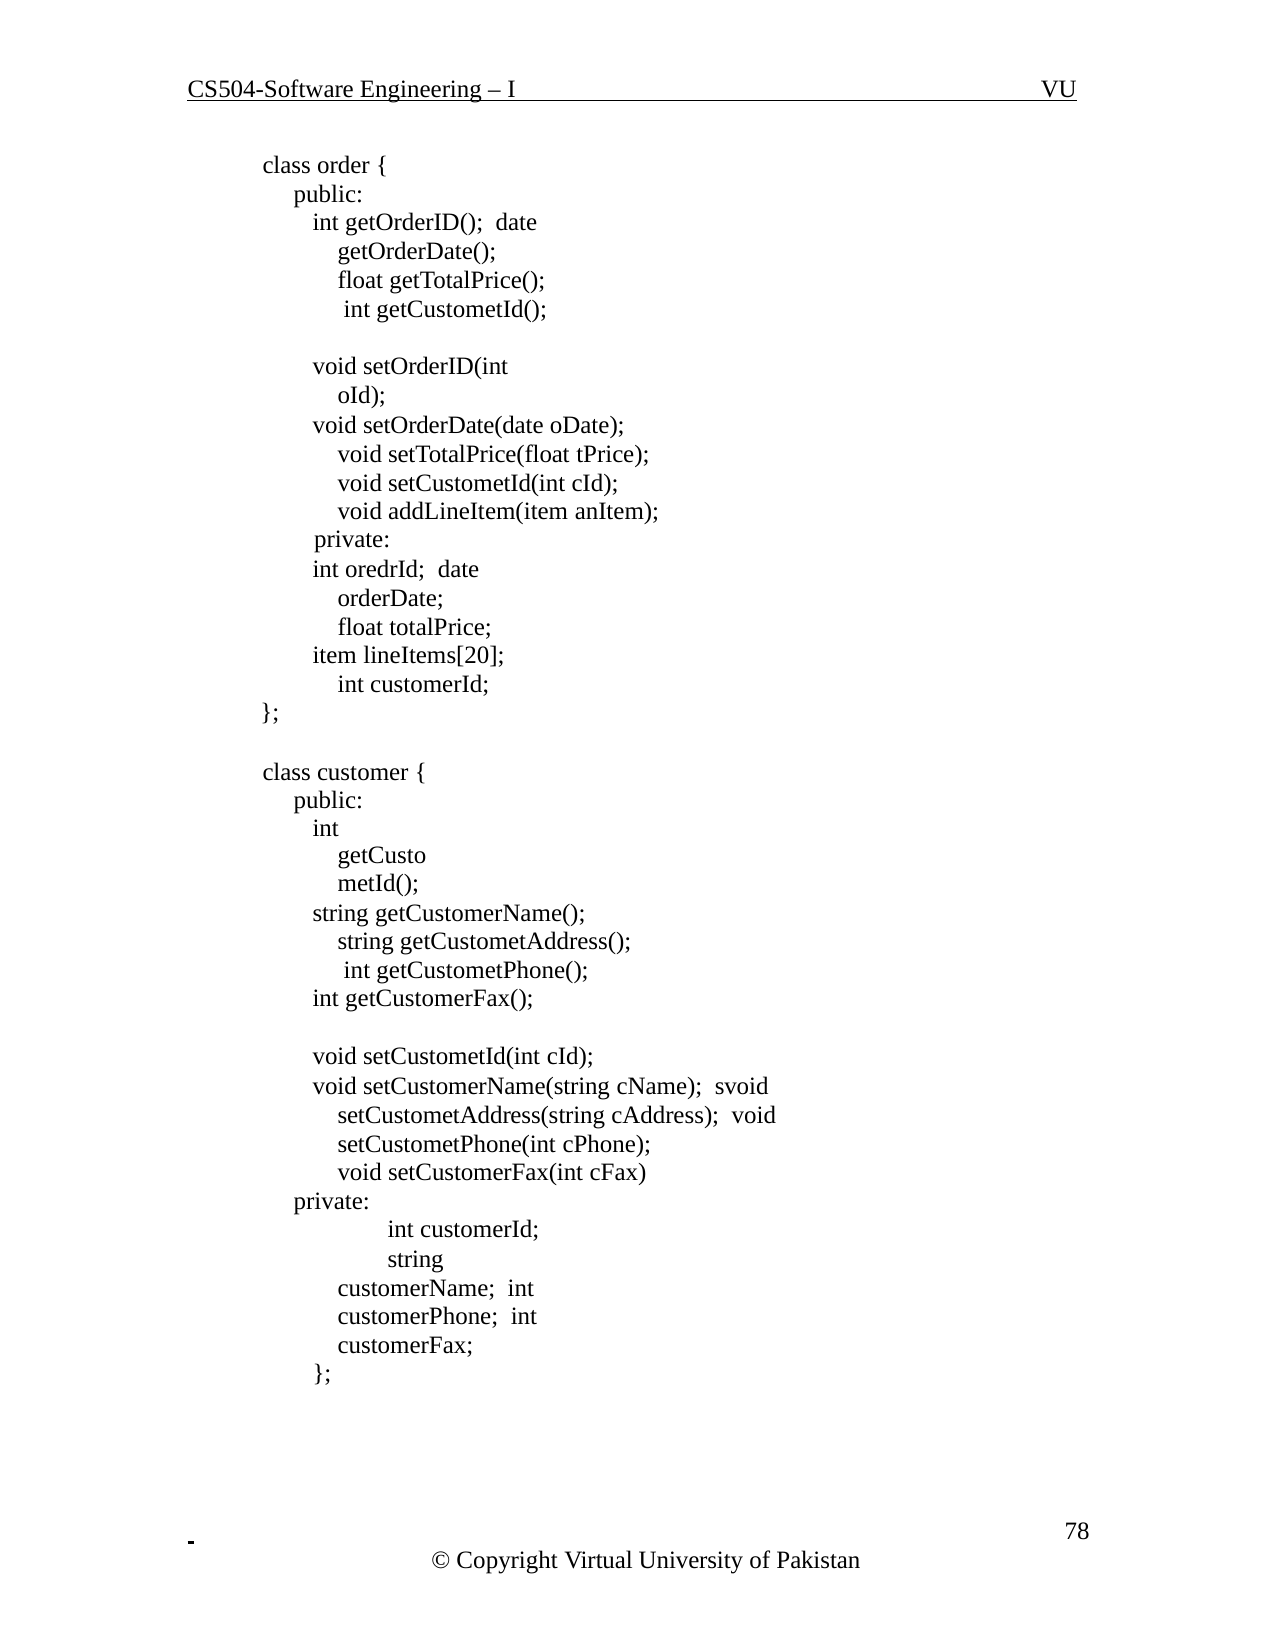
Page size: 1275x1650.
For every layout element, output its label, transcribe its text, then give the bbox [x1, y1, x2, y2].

text_box class order { public: int getOrderID(); date getOrderDate(); float getTotalPrice(); int getCustometId(); void setOrderID(int oId); void setOrderDate(date oDate); void setTotalPrice(float tPrice); void setCustometId(int cId); void addLineItem(item anItem); private: int oredrId; date orderDate; float totalPrice; item lineItems[20]; int customerId; }; class customer { public: int getCustometId(); string getCustomerName(); string getCustometAddress(); int getCustometPhone(); int getCustomerFax(); void setCustometId(int cId); void setCustomerName(string cName); svoid setCustometAddress(string cAddress); void setCustometPhone(int cPhone); void setCustomerFax(int cFax) private: int customerId; string customerName; int customerPhone; int customerFax; }; [260, 149, 786, 1387]
text_box CS504-Software Engineering – I [185, 72, 518, 103]
slide_number 78 © Copyright Virtual University of Pakistan [185, 1509, 1092, 1650]
text_box VU [1038, 72, 1080, 103]
